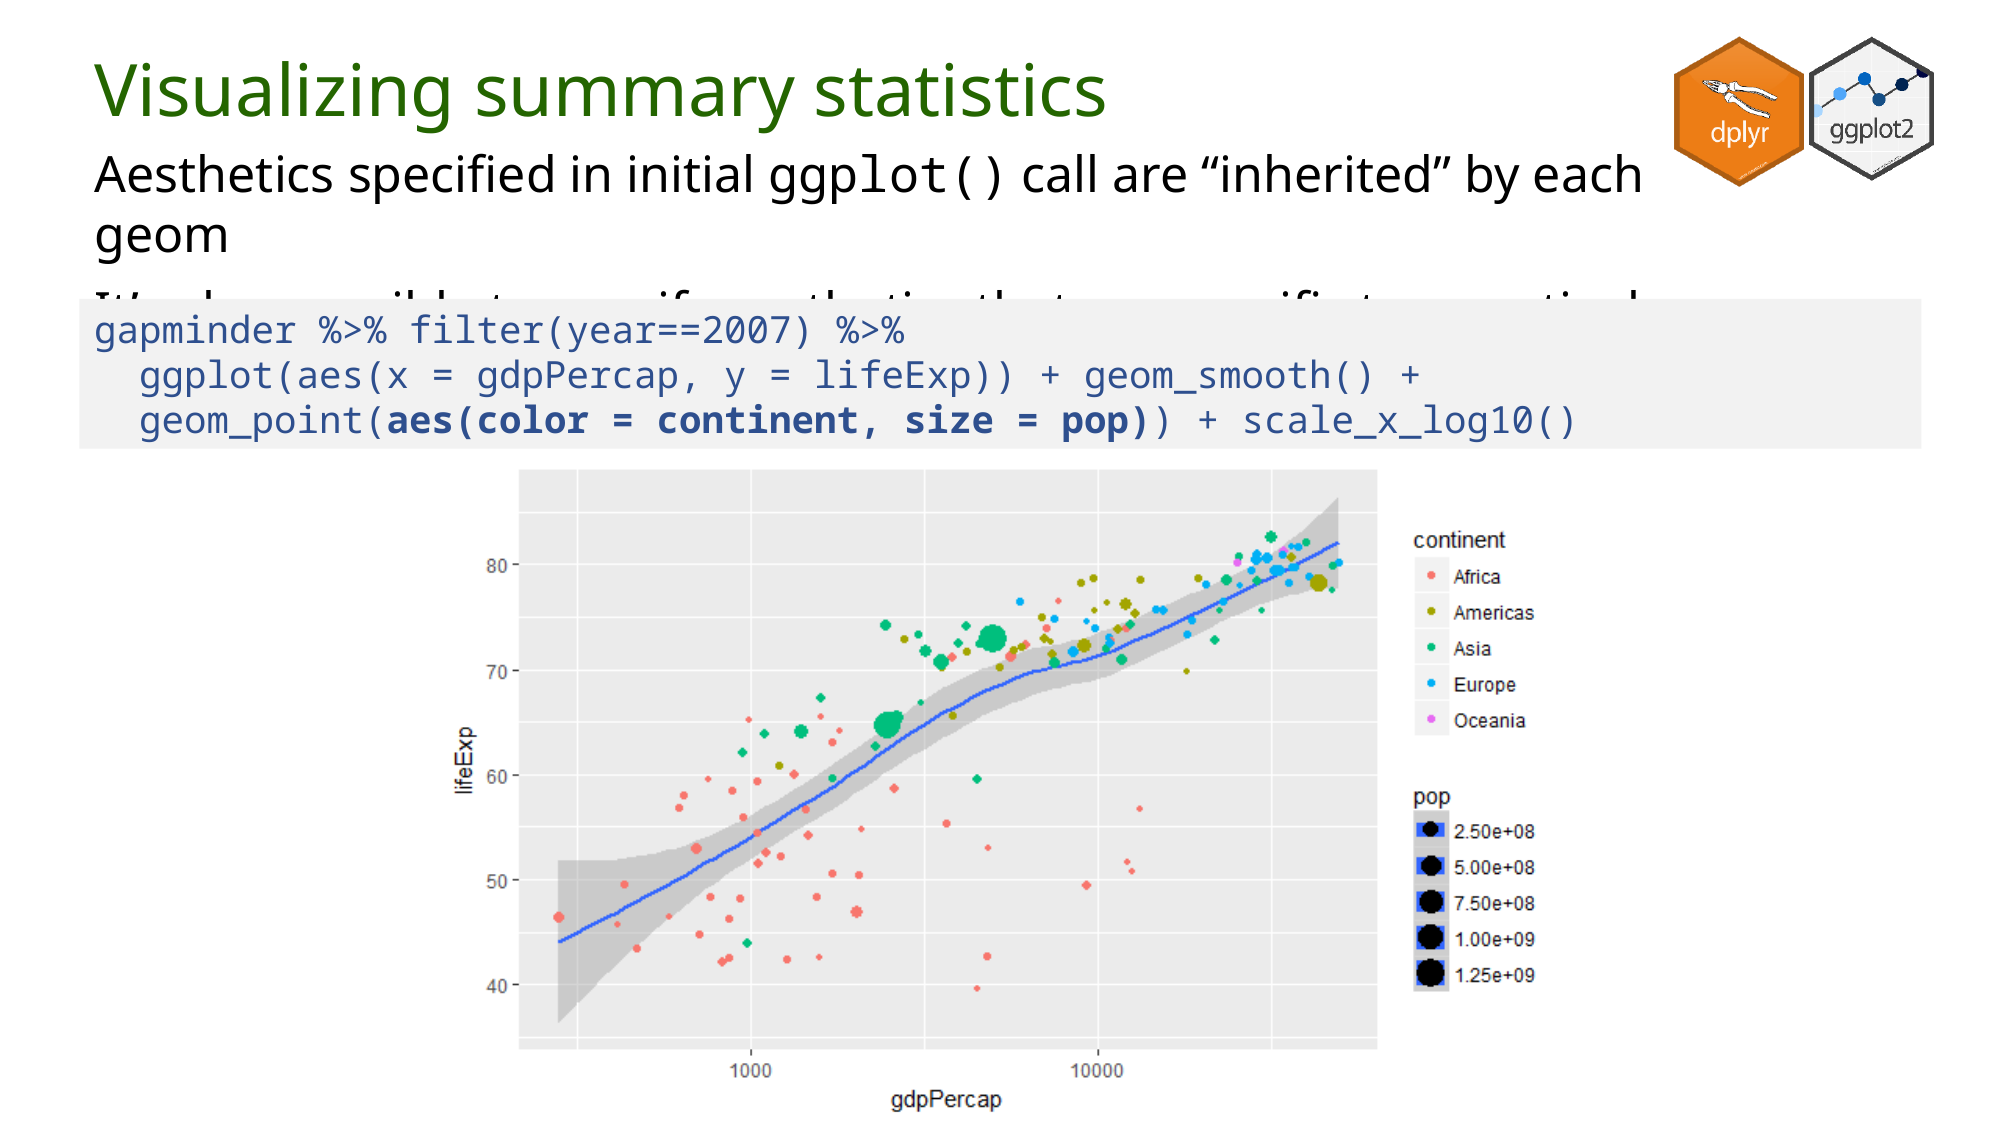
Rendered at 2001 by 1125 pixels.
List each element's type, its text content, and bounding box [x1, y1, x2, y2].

list Aesthetics specified in initial ggplot() call are “inherited” by each geom It’s also possible to specify aesthetics that are specific to a particular geom [79, 134, 1800, 298]
picture [1809, 36, 1934, 181]
title Visualizing summary statistics [79, 37, 1672, 134]
picture [1674, 36, 1804, 187]
text_box gapminder %>% filter(year==2007) %>% ggplot(aes(x = gdpPercap, y = lifeExp)) + geom_smooth() + geom_point(aes(color = continent, size = pop)) + scale_x_log10() [79, 298, 1922, 449]
picture [441, 458, 1560, 1124]
